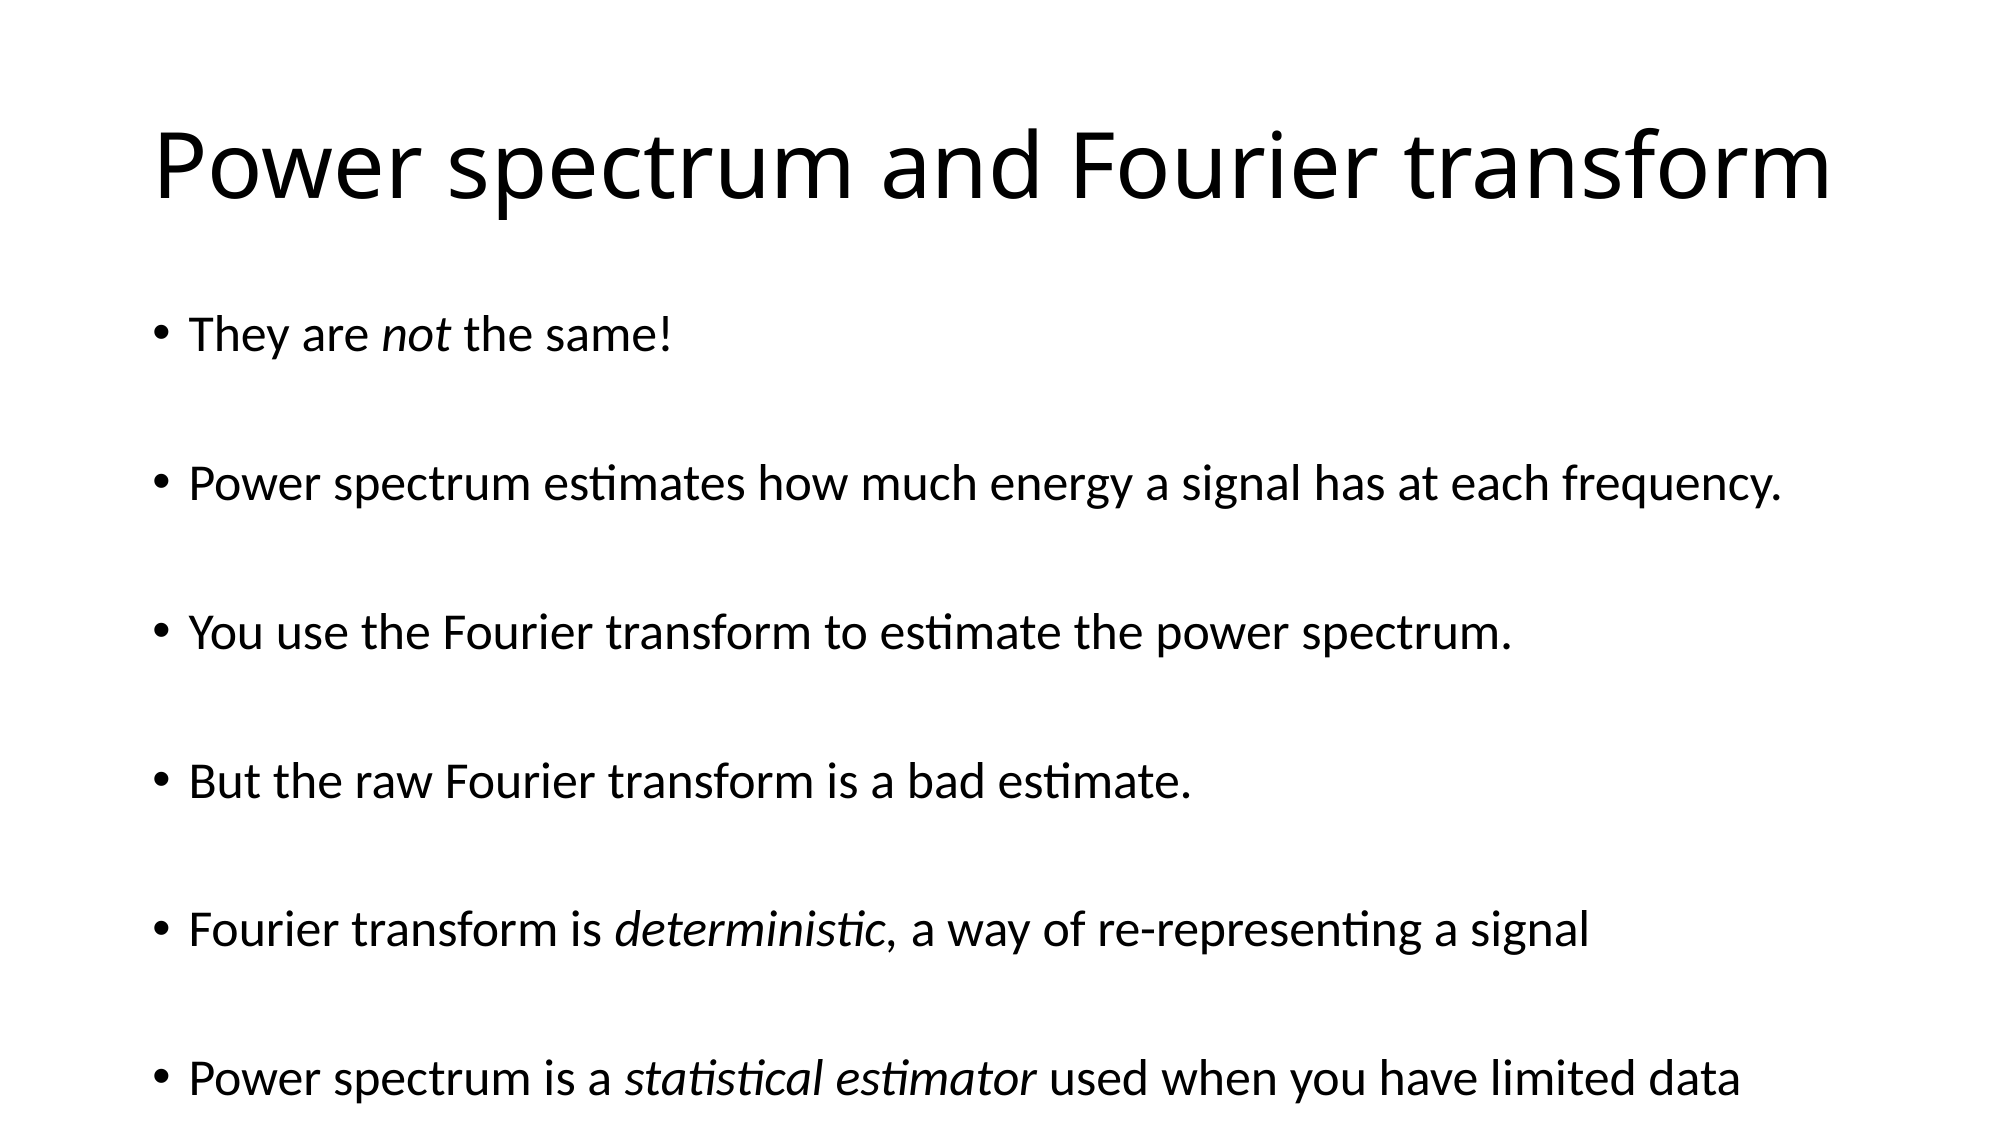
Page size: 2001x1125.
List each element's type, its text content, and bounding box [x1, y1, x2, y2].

title Power spectrum and Fourier transform [137, 59, 1863, 278]
list They are not the same! Power spectrum estimates how much energy a signal has at each frequency. You use the Fourier transform to estimate the power spectrum. But the raw Fourier transform is a bad estimate. Fourier transform is deterministic, a way of re-representing a signal Power spectrum is a statistical estimator used when you have limited data [137, 299, 1863, 1125]
